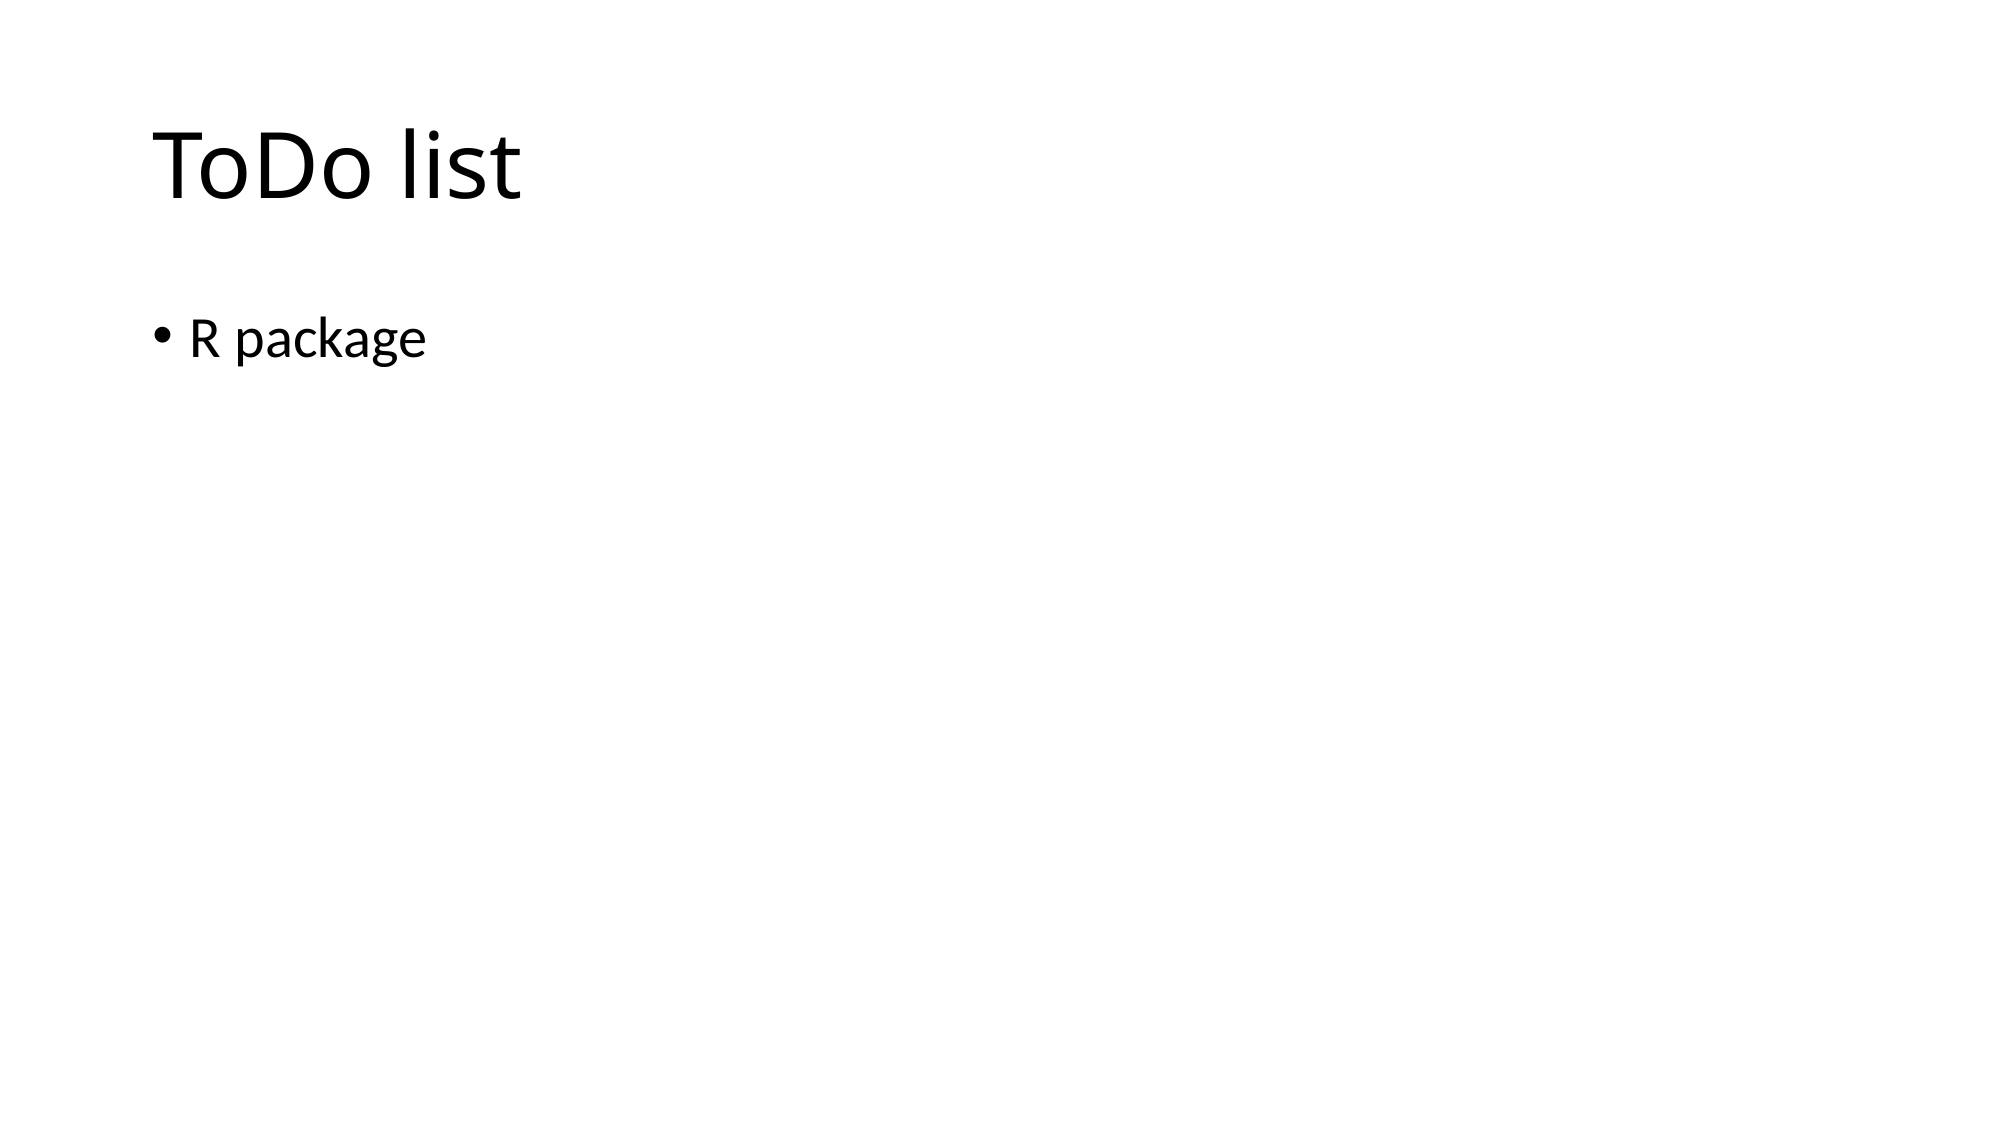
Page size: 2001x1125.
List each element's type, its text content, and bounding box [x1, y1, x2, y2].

title ToDo list [137, 59, 1863, 278]
list R package [137, 299, 1863, 1014]
